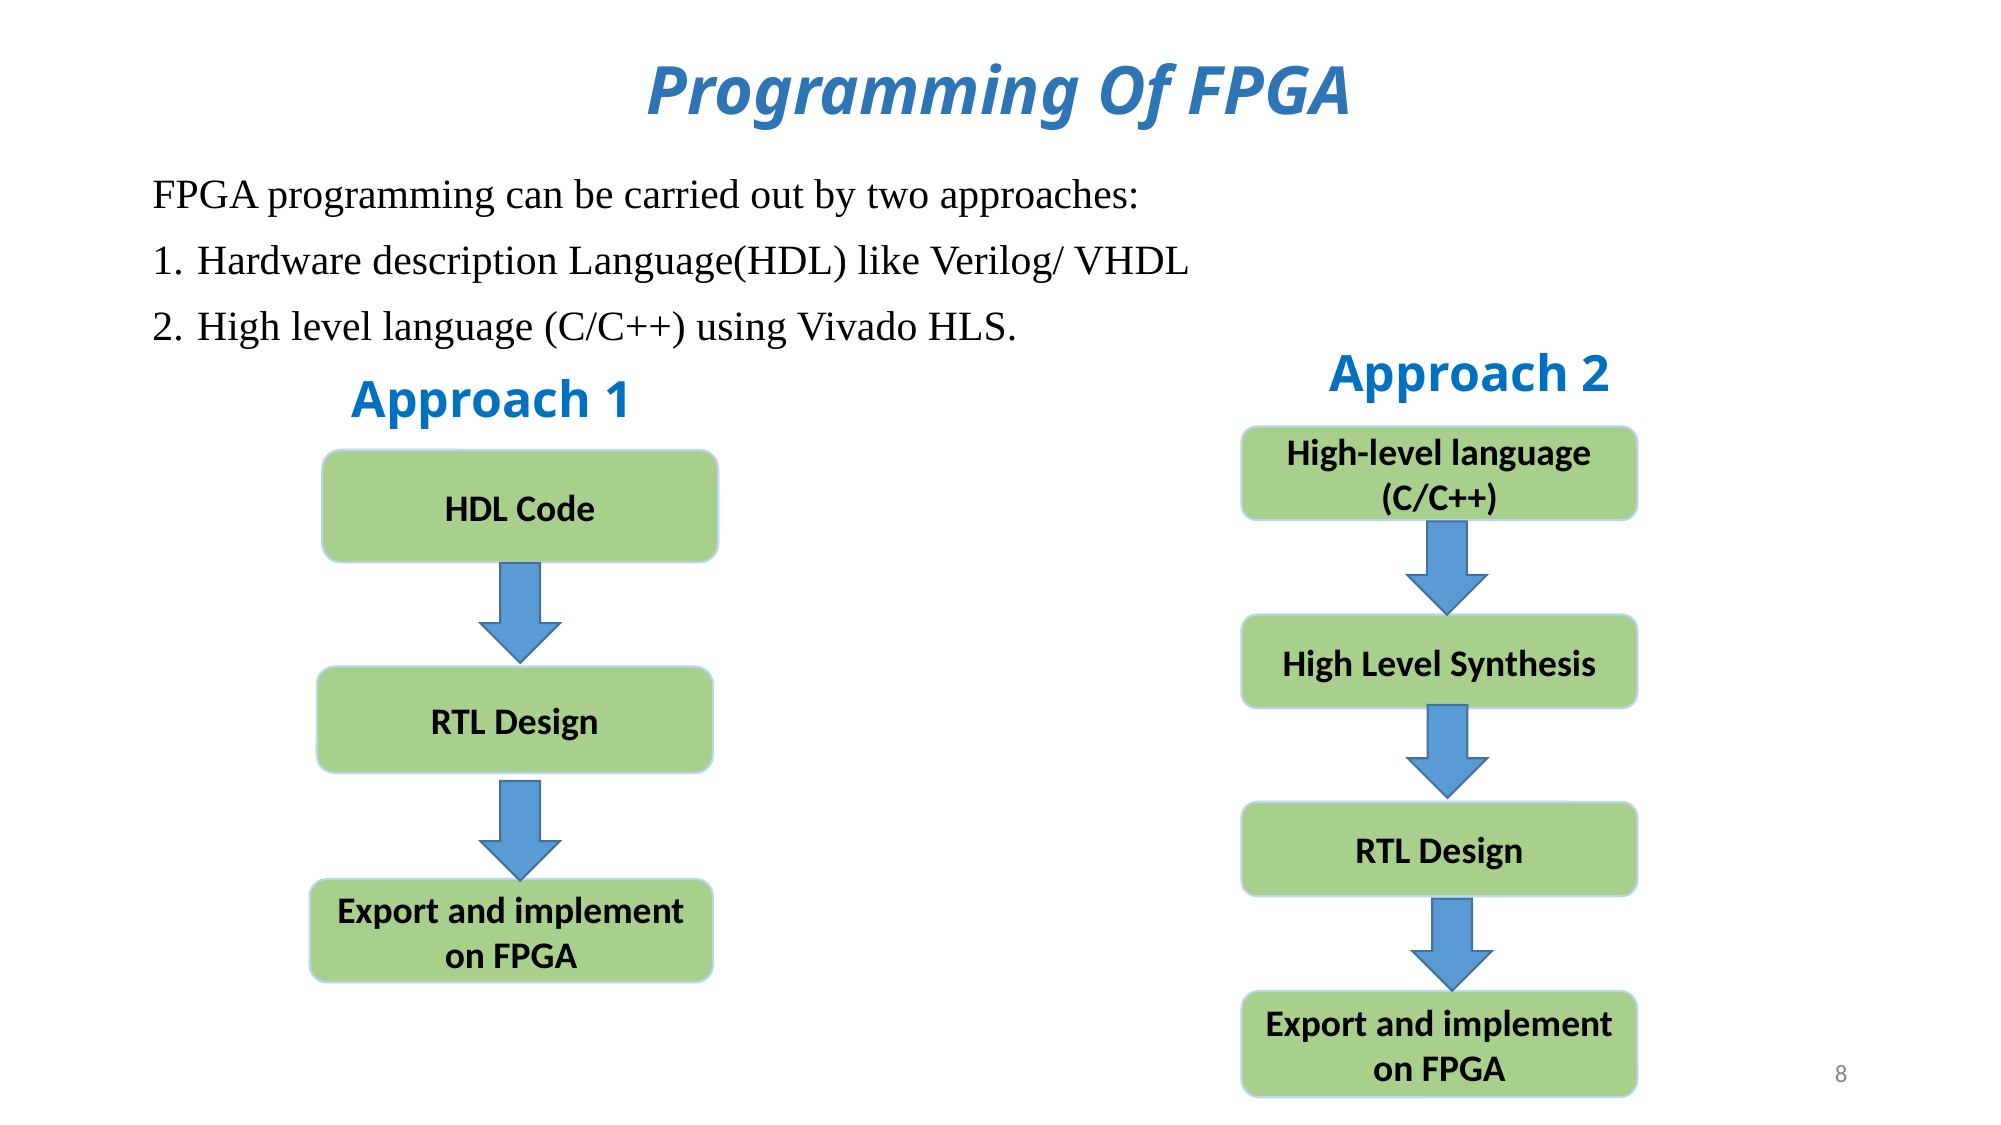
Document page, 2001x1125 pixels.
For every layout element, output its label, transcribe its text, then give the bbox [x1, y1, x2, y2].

list FPGA programming can be carried out by two approaches: Hardware description Language(HDL) like Verilog/ VHDL High level language (C/C++) using Vivado HLS. [137, 164, 1863, 1081]
text_box [480, 781, 560, 881]
text_box HDL Code [322, 449, 719, 563]
text_box RTL Design [1241, 801, 1638, 897]
text_box [1407, 521, 1487, 615]
text_box [1412, 898, 1492, 991]
text_box High Level Synthesis [1241, 614, 1638, 709]
text_box [480, 563, 560, 663]
text_box High-level language (C/C++) [1241, 426, 1638, 521]
slide_number 8 [1412, 1042, 1863, 1103]
text_box Export and implement on FPGA [309, 878, 713, 983]
title Programming Of FPGA [137, 0, 1863, 164]
text_box RTL Design [316, 666, 713, 774]
text_box Approach 1 [336, 359, 848, 436]
text_box Approach 2 [1214, 334, 1726, 410]
text_box Export and implement on FPGA [1241, 990, 1638, 1098]
text_box [1407, 704, 1488, 799]
